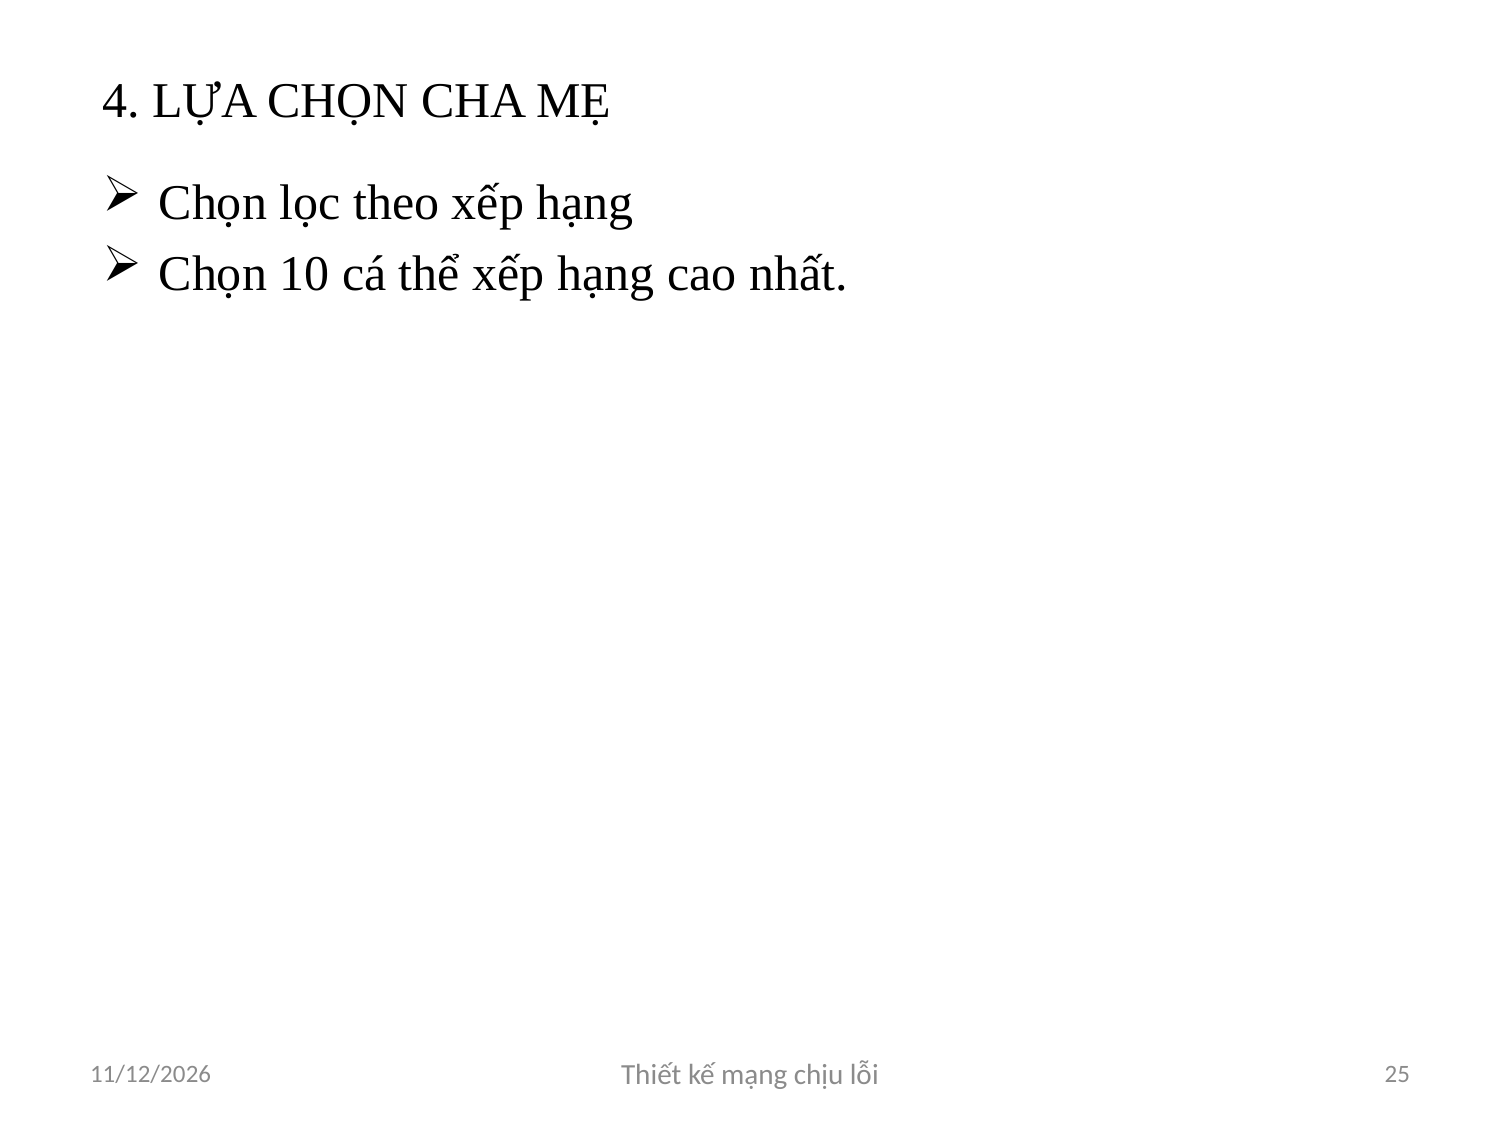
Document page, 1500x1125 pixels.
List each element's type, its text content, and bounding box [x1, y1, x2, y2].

list Chọn lọc theo xếp hạng Chọn 10 cá thể xếp hạng cao nhất. [87, 162, 1425, 1005]
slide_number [75, 1042, 425, 1103]
slide_number 25 [1074, 1042, 1425, 1103]
title 4. LỰA CHỌN CHA MẸ [87, 45, 1425, 150]
footer Thiết kế mạng chịu lỗi [512, 1042, 988, 1103]
